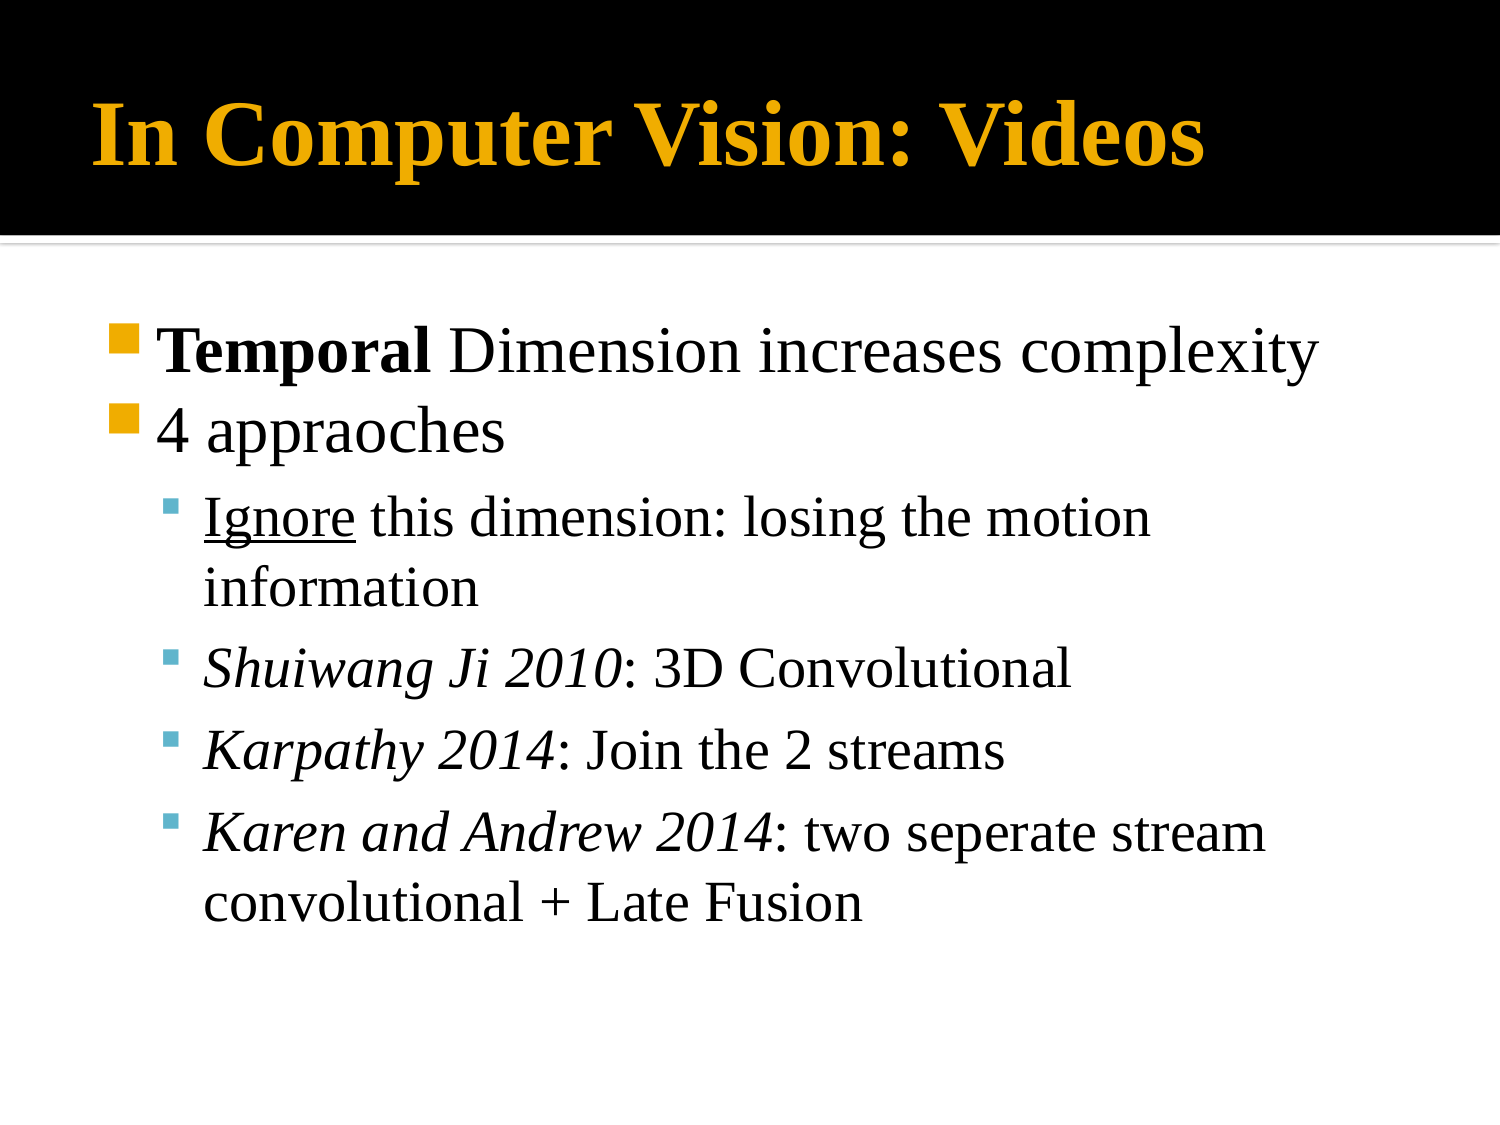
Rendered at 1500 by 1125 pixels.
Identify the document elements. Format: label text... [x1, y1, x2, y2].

title In Computer Vision: Videos [75, 25, 1425, 231]
list Temporal Dimension increases complexity 4 appraoches Ignore this dimension: losing the motion information Shuiwang Ji 2010: 3D Convolutional Karpathy 2014: Join the 2 streams Karen and Andrew 2014: two seperate stream convolutional + Late Fusion [75, 291, 1425, 1050]
